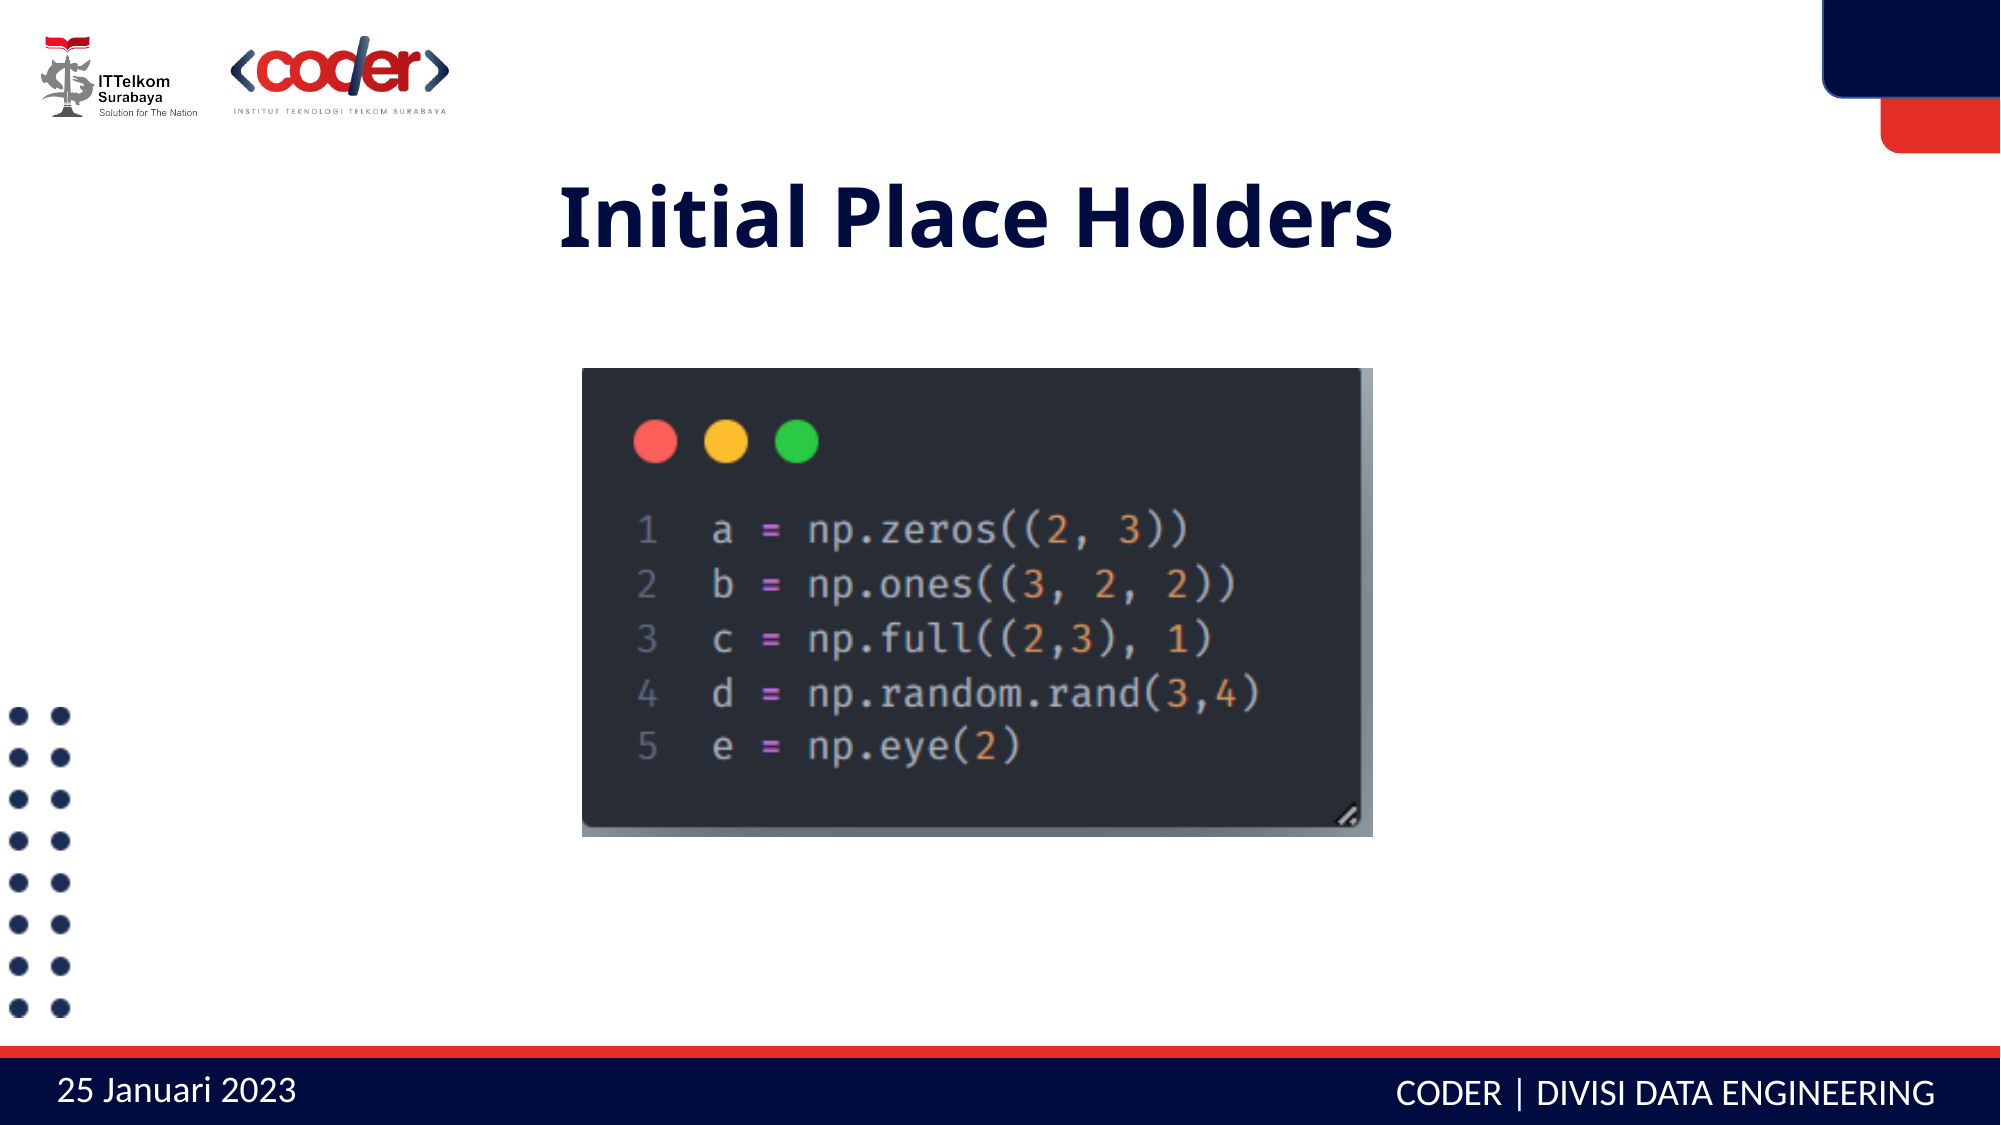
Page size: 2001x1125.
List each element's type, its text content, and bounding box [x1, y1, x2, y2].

text_box CODER | DIVISI DATA ENGINEERING [1381, 1060, 1959, 1121]
picture [582, 368, 1373, 838]
text_box 25 Januari 2023 [41, 1058, 598, 1118]
picture [228, 36, 451, 118]
text_box [1879, 99, 2000, 155]
title Initial Place Holders [538, 154, 1417, 274]
picture [41, 36, 197, 118]
text_box [0, 1058, 2000, 1125]
text_box [1821, 0, 2000, 99]
picture [0, 707, 81, 1018]
